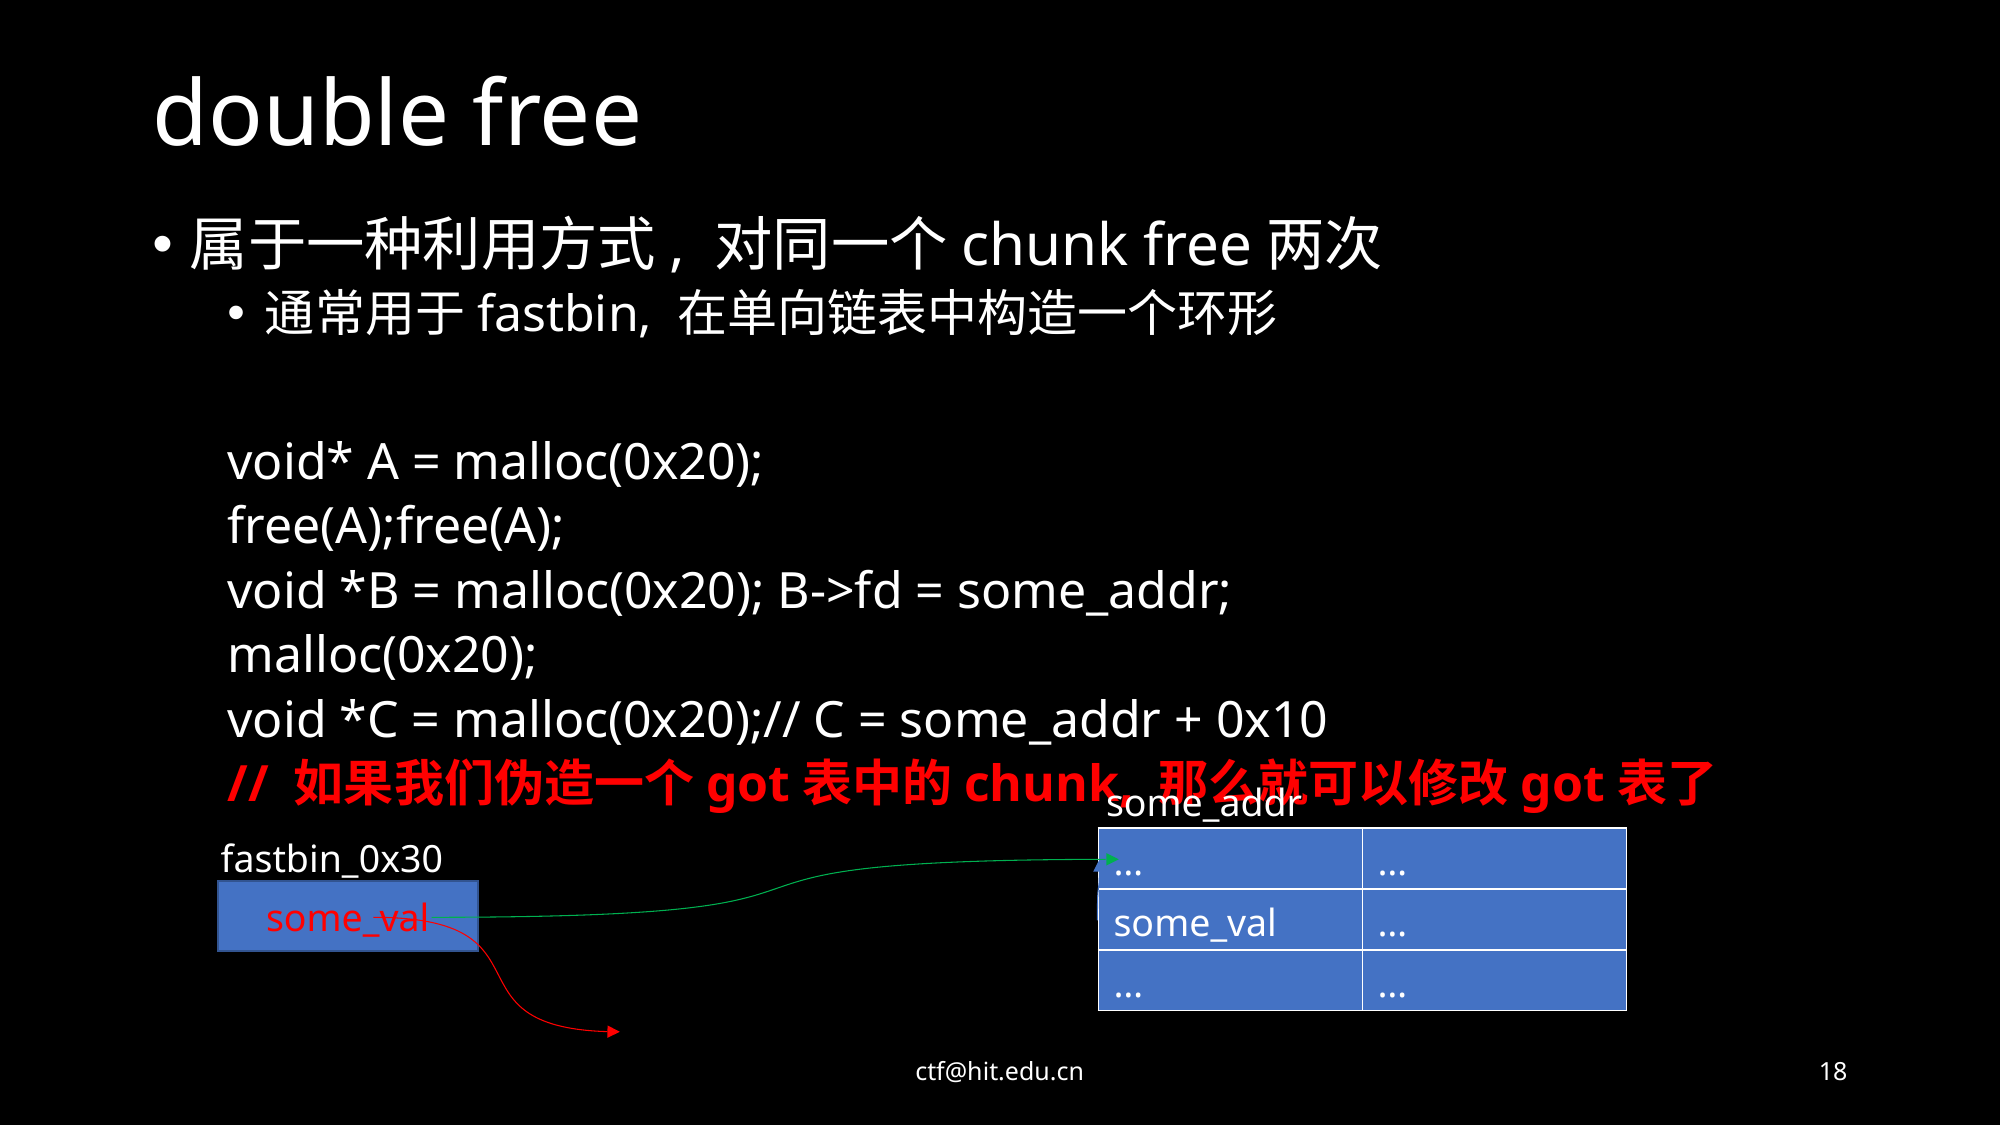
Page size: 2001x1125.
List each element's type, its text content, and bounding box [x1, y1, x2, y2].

table_cell … [1363, 951, 1626, 1010]
list 属于一种利用方式, 对同一个chunk free两次 通常用于fastbin, 在单向链表中构造一个环形 void* A = malloc(0x20); free(A);free(A); void *B = malloc(0x20); B->fd = some_addr; malloc(0x20); void *C = malloc(0x20);// C = some_addr + 0x10 // 如果我们伪造一个got表中的chunk, 那么就可以修改got表了 [137, 207, 1863, 1014]
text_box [431, 859, 1119, 918]
footer ctf@hit.edu.cn [662, 1042, 1338, 1103]
slide_number 18 [1412, 1042, 1863, 1103]
table_cell … [1099, 951, 1362, 1010]
text_box some_addr [1091, 771, 1363, 832]
table_header … [1363, 829, 1626, 888]
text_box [373, 917, 620, 1032]
table_cell … [1363, 890, 1626, 949]
title double free [137, 59, 1863, 174]
table_header … [1099, 832, 1362, 888]
text_box some_val [217, 888, 431, 952]
text_box fastbin_0x30 [205, 827, 477, 888]
table_cell some_val [1099, 890, 1362, 949]
